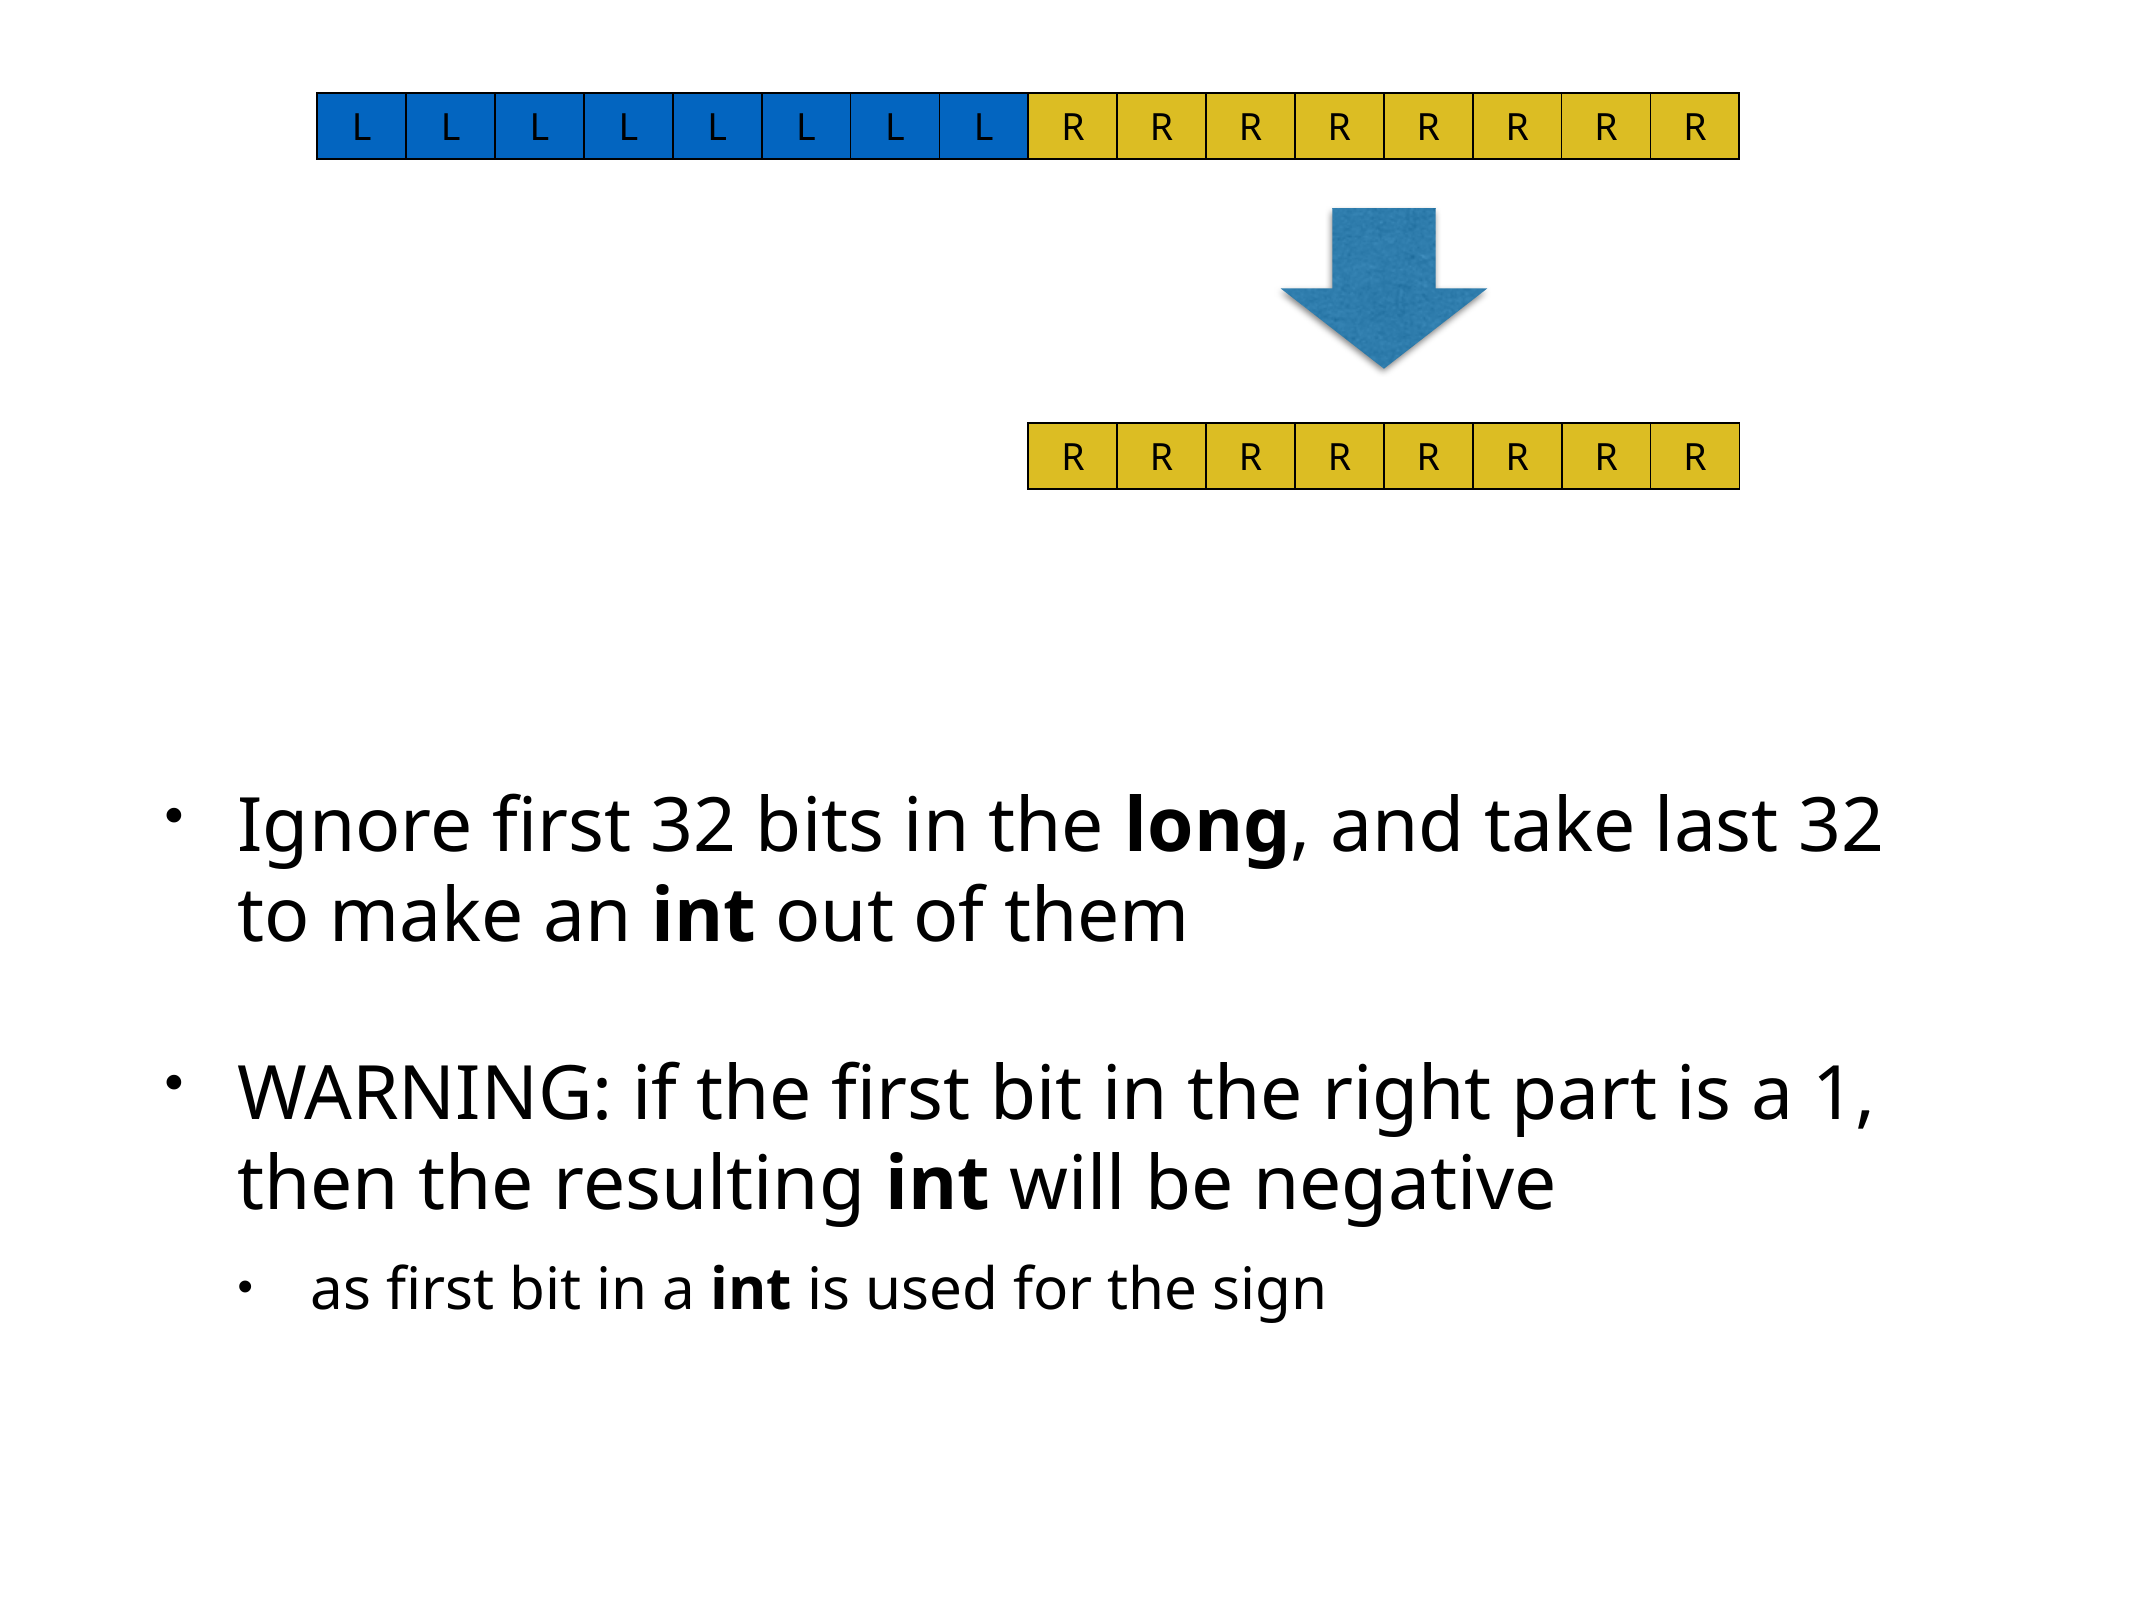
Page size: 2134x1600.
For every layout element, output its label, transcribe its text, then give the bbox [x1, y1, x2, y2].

table_header R [1474, 424, 1561, 488]
table_header R [1207, 424, 1294, 488]
table_header R [1118, 94, 1205, 158]
table_header L [585, 94, 672, 158]
table_header R [1029, 424, 1116, 488]
table_header L [940, 94, 1027, 158]
table_header R [1385, 94, 1472, 158]
table_header R [1296, 424, 1383, 488]
table_header R [1118, 424, 1205, 488]
table_header L [407, 94, 494, 158]
table_header R [1563, 424, 1650, 488]
table_header R [1207, 94, 1294, 158]
table_header R [1651, 94, 1738, 158]
list Ignore first 32 bits in the long, and take last 32 to make an int out of them WARNING: if the first bit in the right part is a 1, then the resulting int will be negative as first bit in a int is used for the sign [155, 573, 1978, 1525]
table_header L [763, 94, 850, 158]
text_box [1280, 208, 1488, 369]
table_header R [1474, 94, 1561, 158]
table_header R [1562, 94, 1650, 158]
table_header L [496, 94, 583, 158]
table_header R [1296, 94, 1383, 158]
table_header L [851, 94, 939, 158]
table_header R [1385, 424, 1472, 488]
table_header L [318, 94, 405, 158]
table_header R [1651, 424, 1739, 488]
table_header R [1029, 94, 1116, 158]
table_header L [674, 94, 761, 158]
